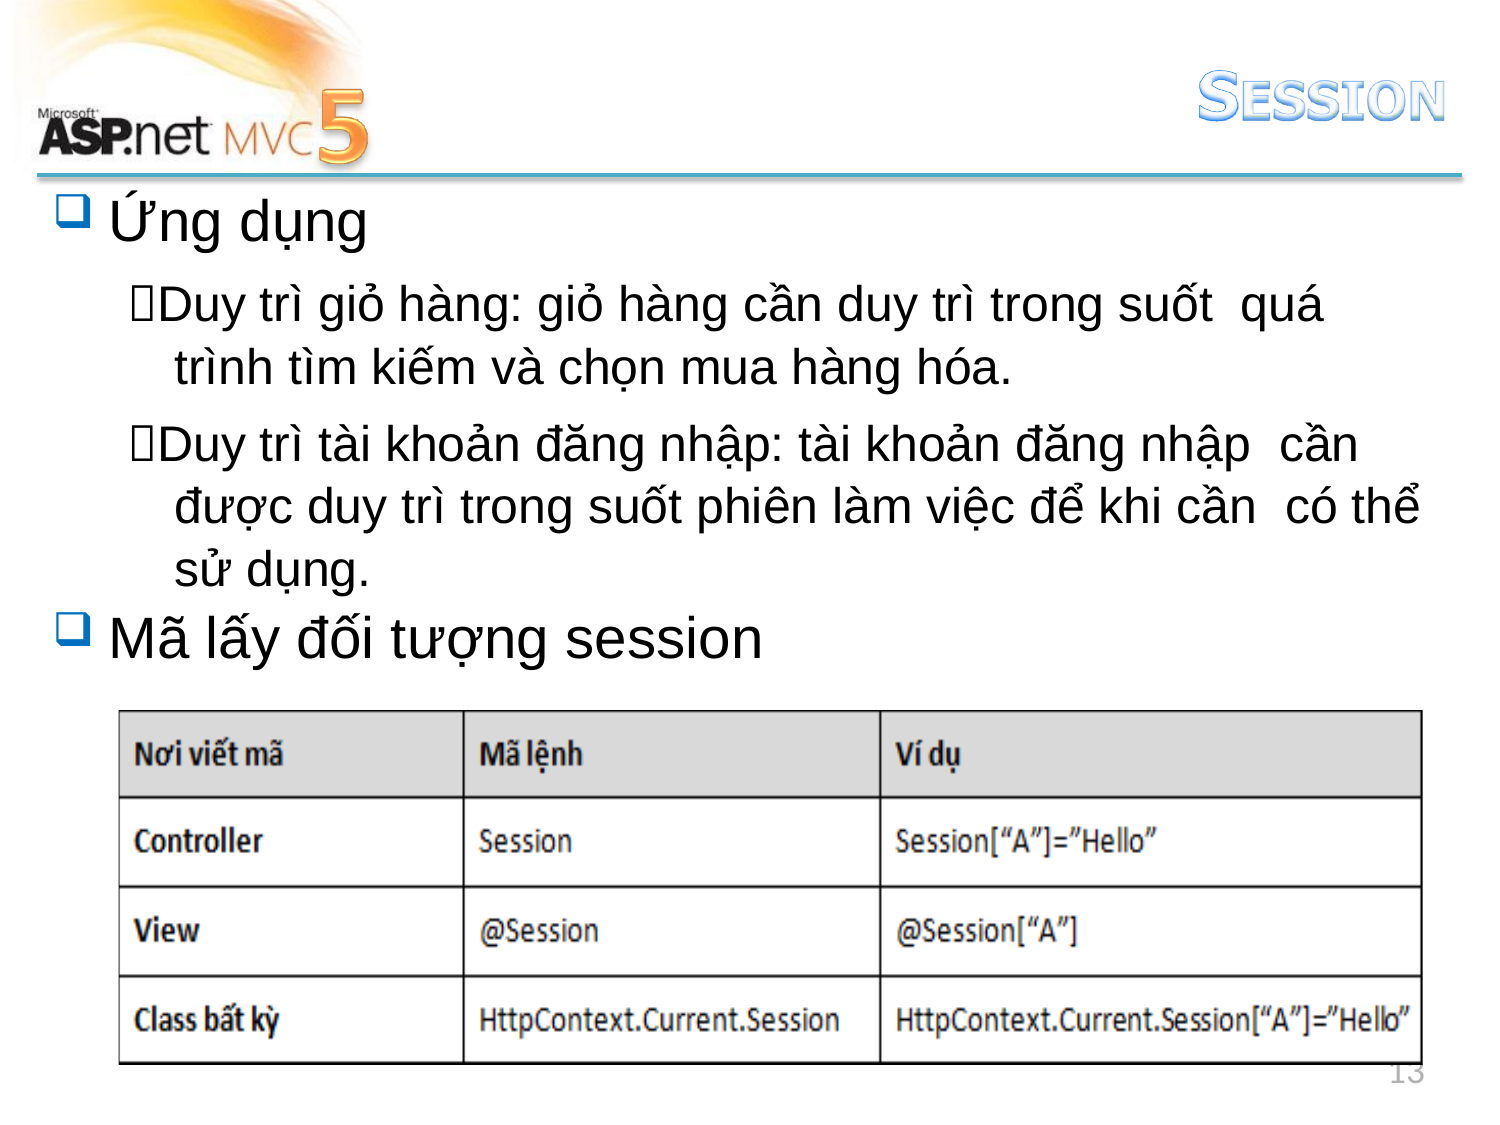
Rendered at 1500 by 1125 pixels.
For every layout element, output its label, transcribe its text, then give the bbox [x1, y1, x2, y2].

text_box Ứng dụng Duy trì giỏ hàng: giỏ hàng cần duy trì trong suốt quá trình tìm kiếm và chọn mua hàng hóa. Duy trì tài khoản đăng nhập: tài khoản đăng nhập cần được duy trì trong suốt phiên làm việc để khi cần có thể sử dụng. Mã lấy đối tượng session [50, 218, 1434, 671]
slide_number 13 [1080, 1046, 1425, 1103]
text_box [118, 710, 1423, 1065]
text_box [12, 0, 1480, 210]
